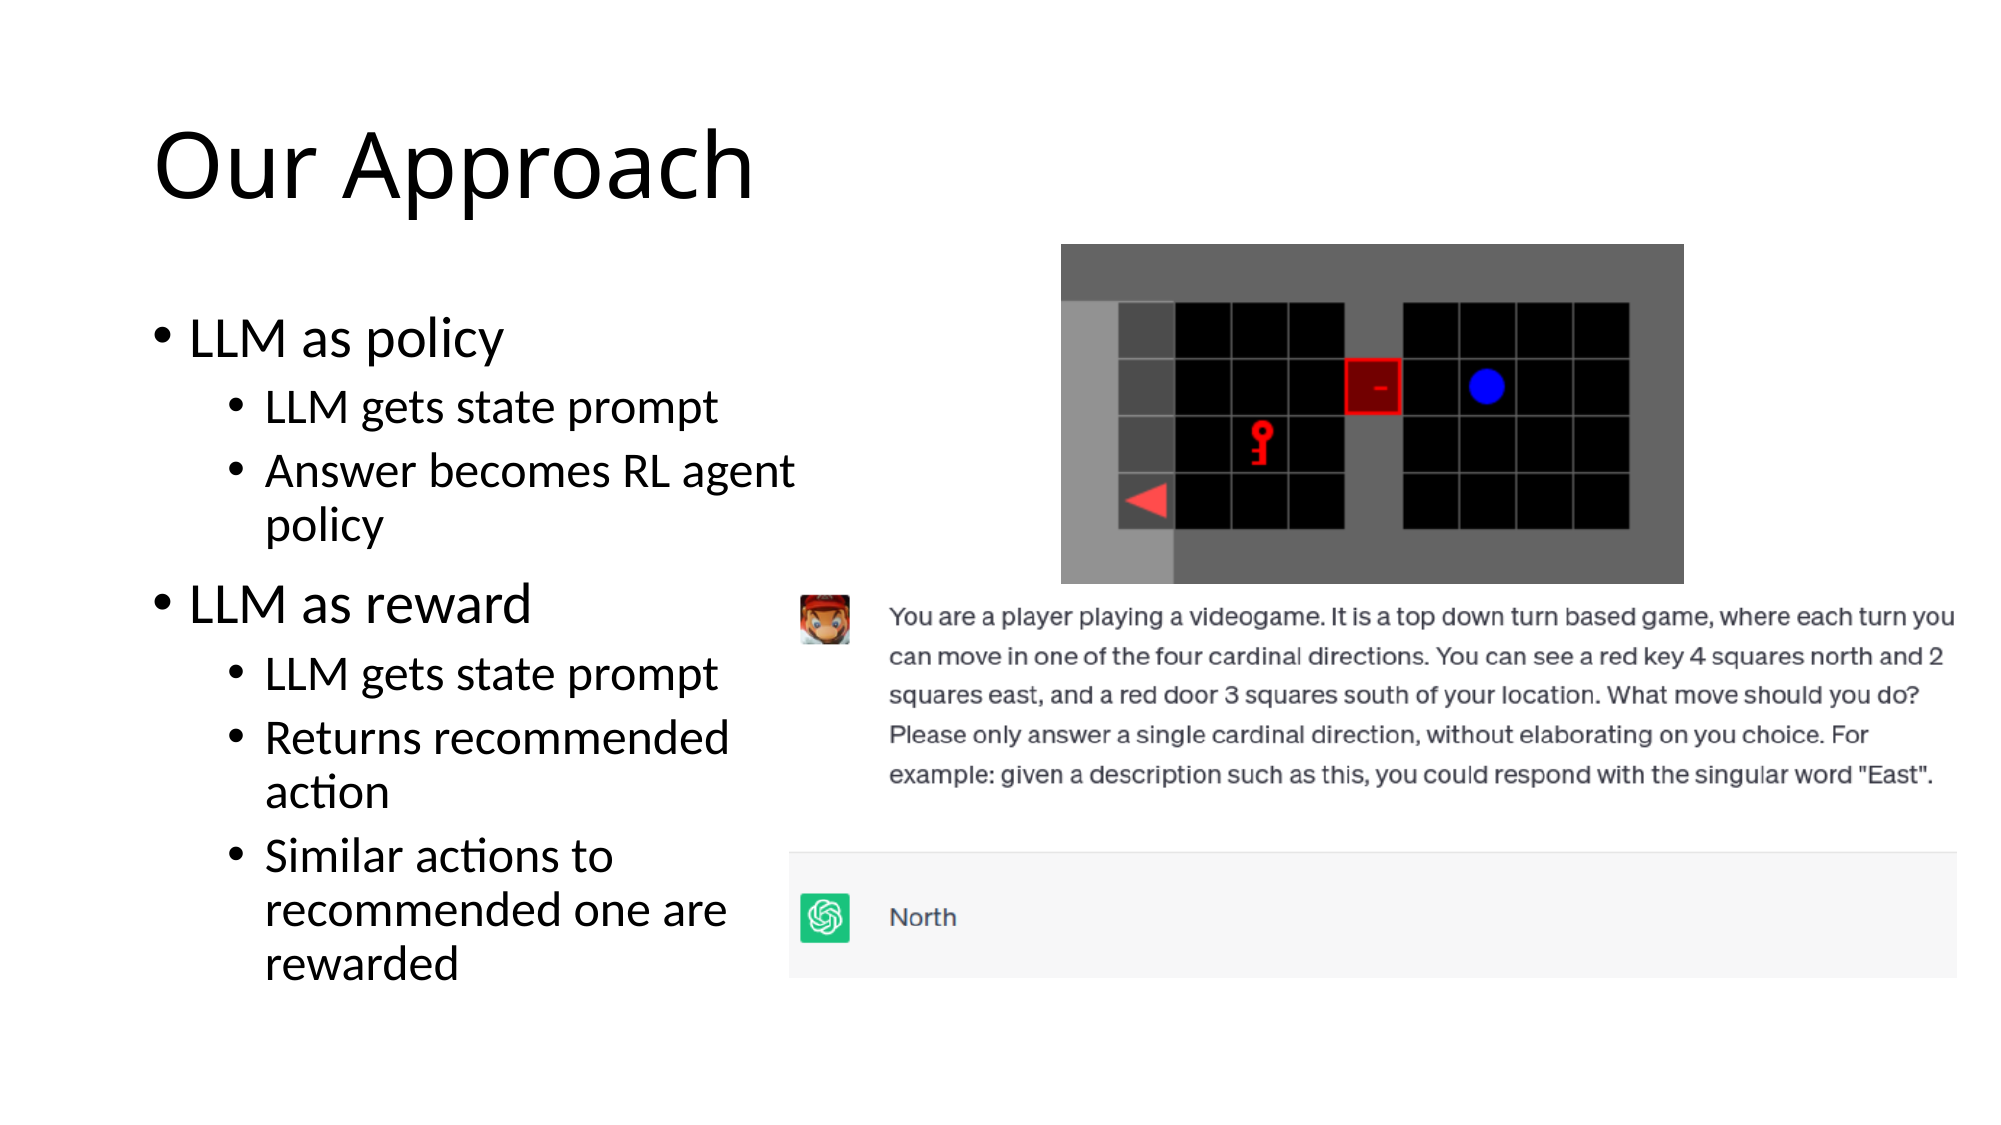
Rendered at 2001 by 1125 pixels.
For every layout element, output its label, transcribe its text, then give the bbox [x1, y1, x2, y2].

list LLM as policy LLM gets state prompt Answer becomes RL agent policy LLM as reward LLM gets state prompt Returns recommended action Similar actions to recommended one are rewarded [137, 299, 814, 1014]
picture [789, 244, 1957, 978]
title Our Approach [137, 59, 1863, 278]
